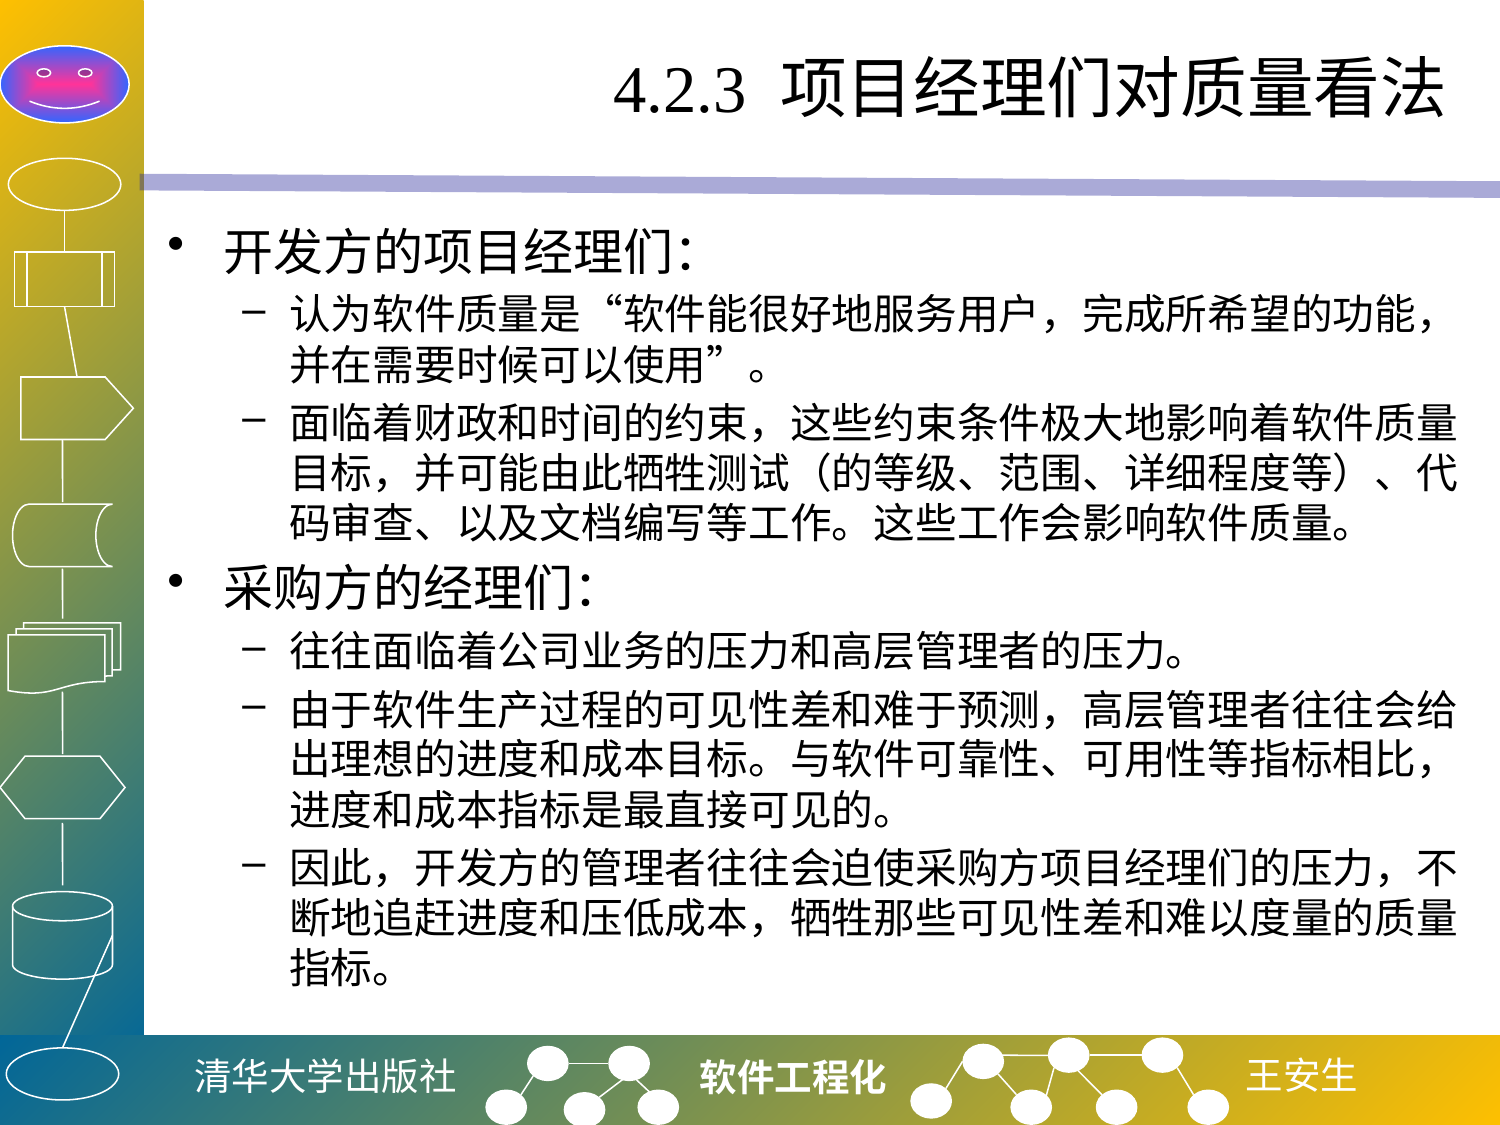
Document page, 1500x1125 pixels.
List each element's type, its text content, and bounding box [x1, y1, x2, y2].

list 开发方的项目经理们： 认为软件质量是“软件能很好地服务用户，完成所希望的功能，并在需要时候可以使用”。 面临着财政和时间的约束，这些约束条件极大地影响着软件质量目标，并可能由此牺牲测试（的等级、范围、详细程度等）、代码审查、以及文档编写等工作。这些工作会影响软件质量。 采购方的经理们： 往往面临着公司业务的压力和高层管理者的压力。 由于软件生产过程的可见性差和难于预测，高层管理者往往会给出理想的进度和成本目标。与软件可靠性、可用性等指标相比，进度和成本指标是最直接可见的。 因此，开发方的管理者往往会迫使采购方项目经理们的压力，不断地追赶进度和压低成本，牺牲那些可见性差和难以度量的质量指标。 [152, 212, 1476, 1038]
title 4.2.3 项目经理们对质量看法 [187, 24, 1463, 147]
